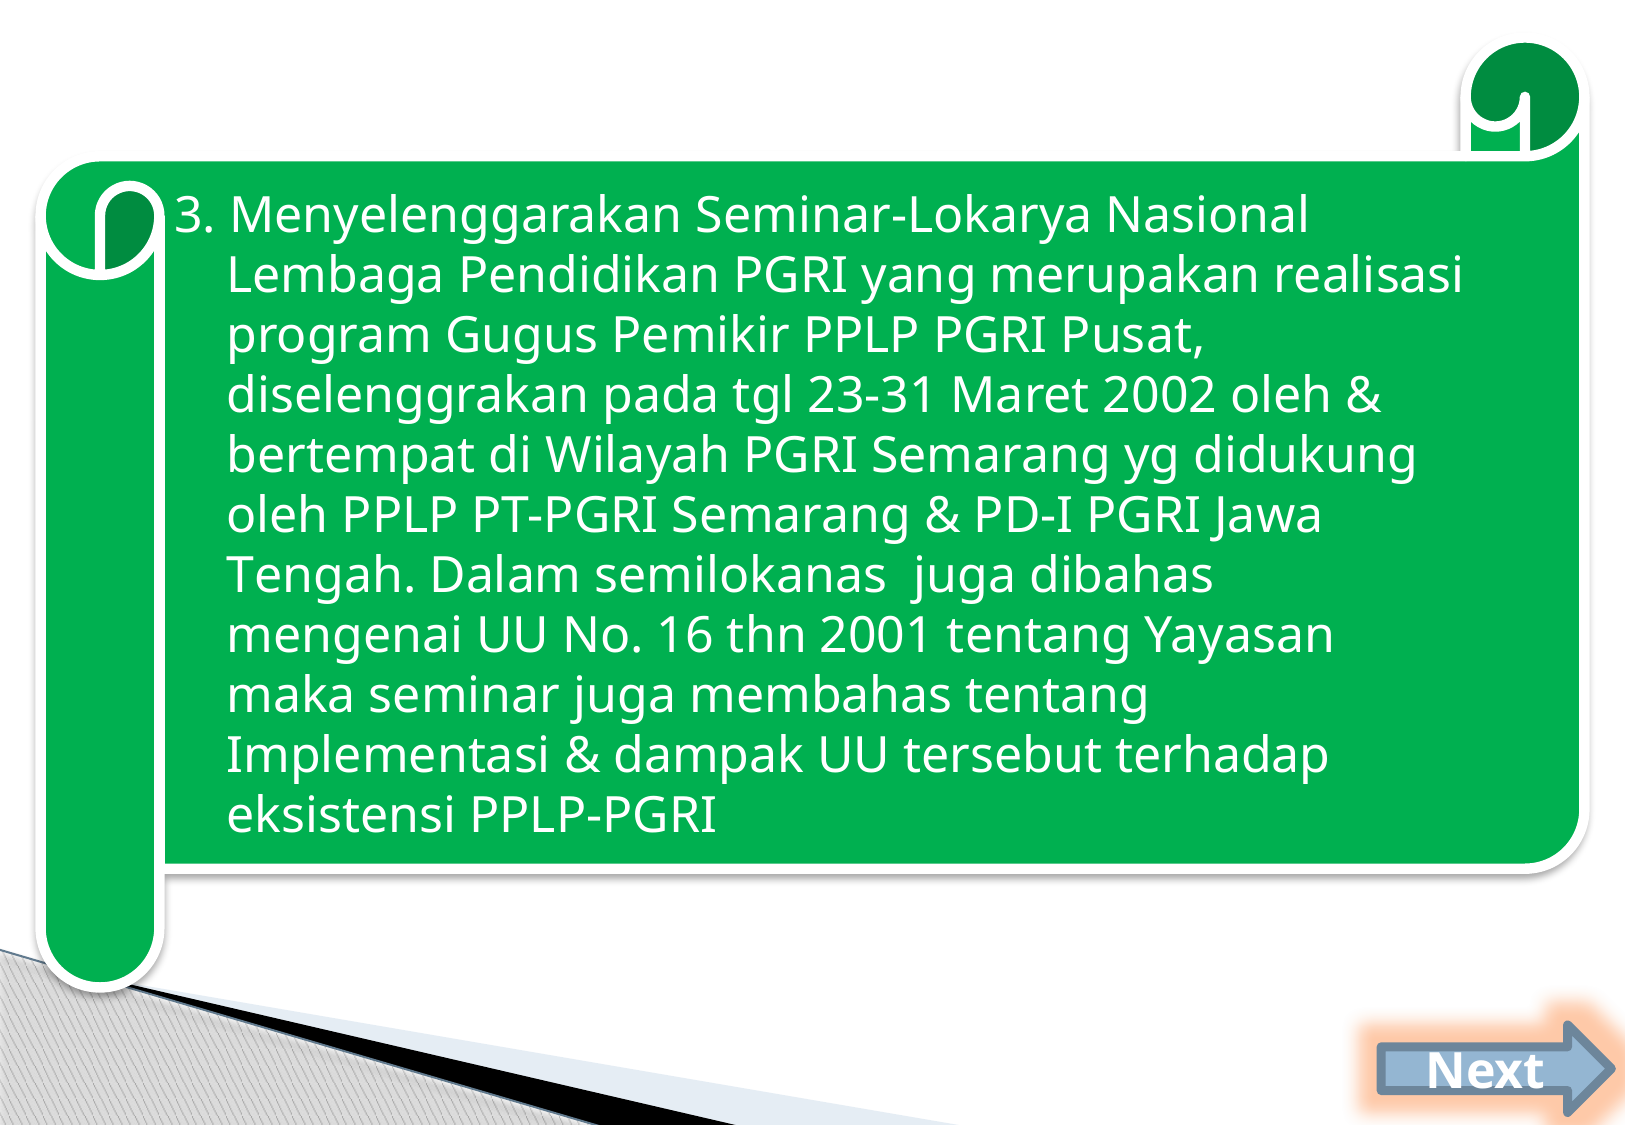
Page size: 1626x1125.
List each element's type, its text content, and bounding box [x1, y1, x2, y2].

text_box 3. Menyelenggarakan Seminar-Lokarya Nasional Lembaga Pendidikan PGRI yang merupakan realisasi program Gugus Pemikir PPLP PGRI Pusat, diselenggrakan pada tgl 23-31 Maret 2002 oleh & bertempat di Wilayah PGRI Semarang yg didukung oleh PPLP PT-PGRI Semarang & PD-I PGRI Jawa Tengah. Dalam semilokanas juga dibahas mengenai UU No. 16 thn 2001 tentang Yayasan maka seminar juga membahas tentang Implementasi & dampak UU tersebut terhadap eksistensi PPLP-PGRI [35, 32, 1590, 993]
text_box Next [1376, 1020, 1616, 1117]
